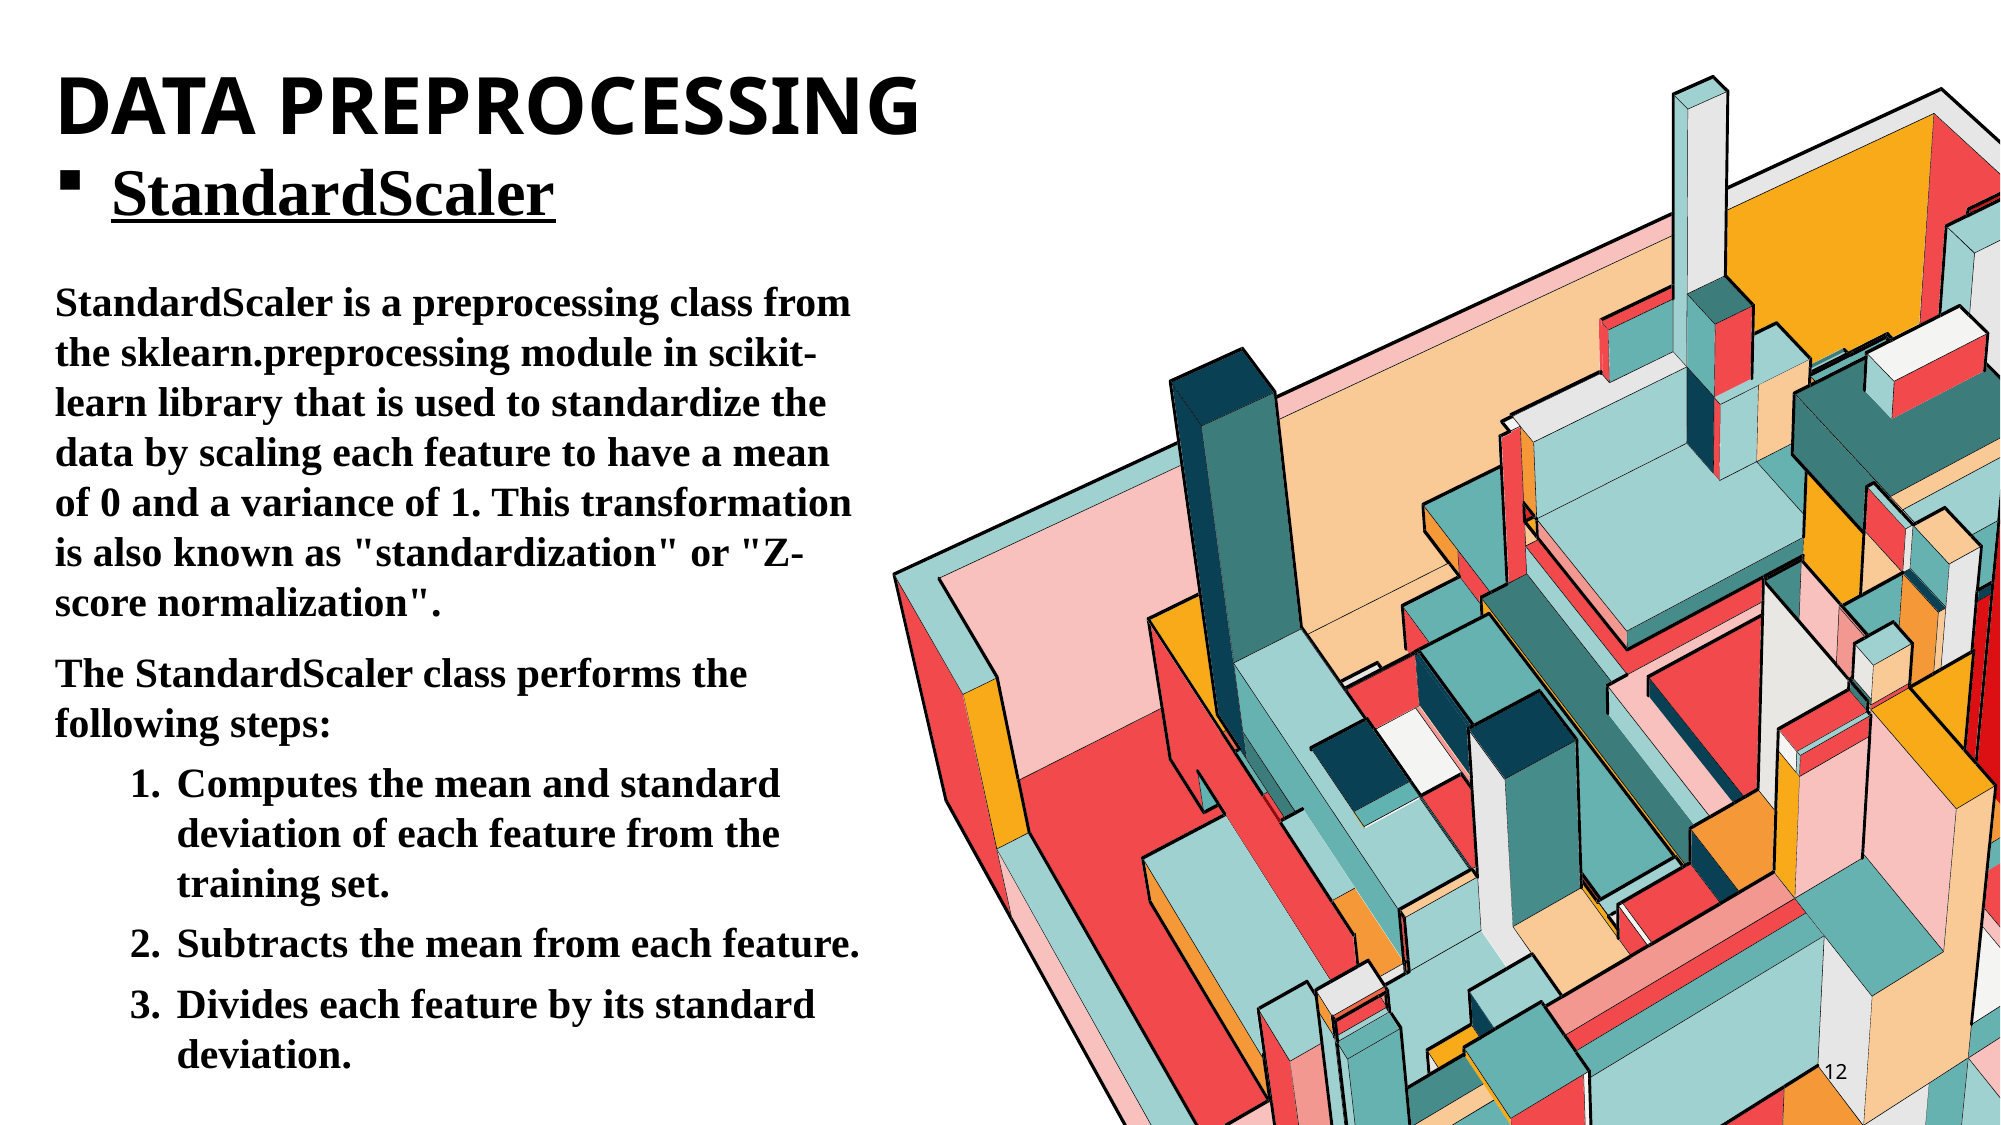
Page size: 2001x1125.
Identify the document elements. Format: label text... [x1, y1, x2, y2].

slide_number 12 [1412, 1042, 1863, 1103]
title Data preprocessing [39, 0, 1517, 218]
list StandardScaler StandardScaler is a preprocessing class from the sklearn.preprocessing module in scikit-learn library that is used to standardize the data by scaling each feature to have a mean of 0 and a variance of 1. This transformation is also known as "standardization" or "Z-score normalization". The StandardScaler class performs the following steps: Computes the mean and standard deviation of each feature from the training set. Subtracts the mean from each feature. Divides each feature by its standard deviation. [39, 171, 885, 1043]
